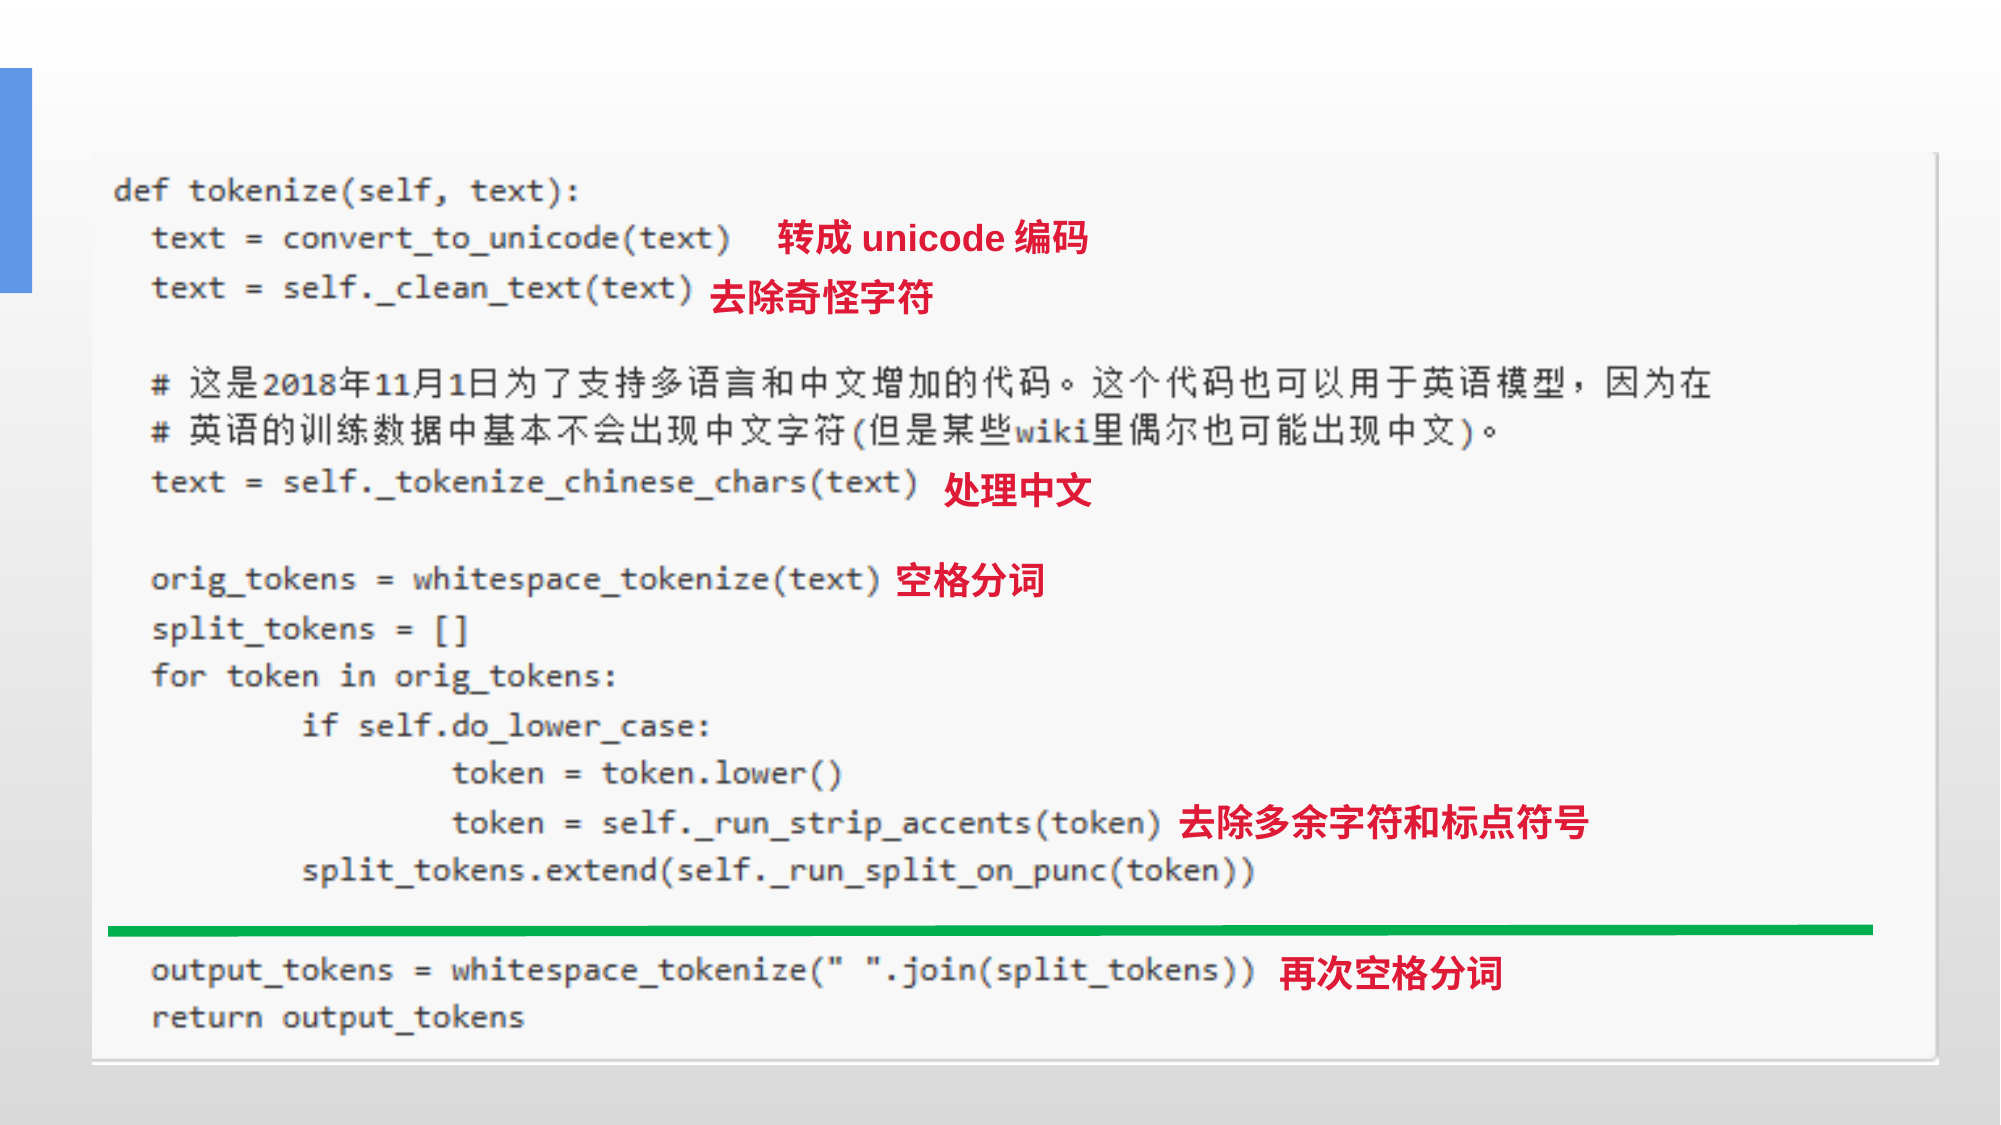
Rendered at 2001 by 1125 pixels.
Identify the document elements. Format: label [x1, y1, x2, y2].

picture [92, 152, 1939, 1065]
text_box [954, 633, 2000, 1125]
text_box [0, 67, 33, 294]
